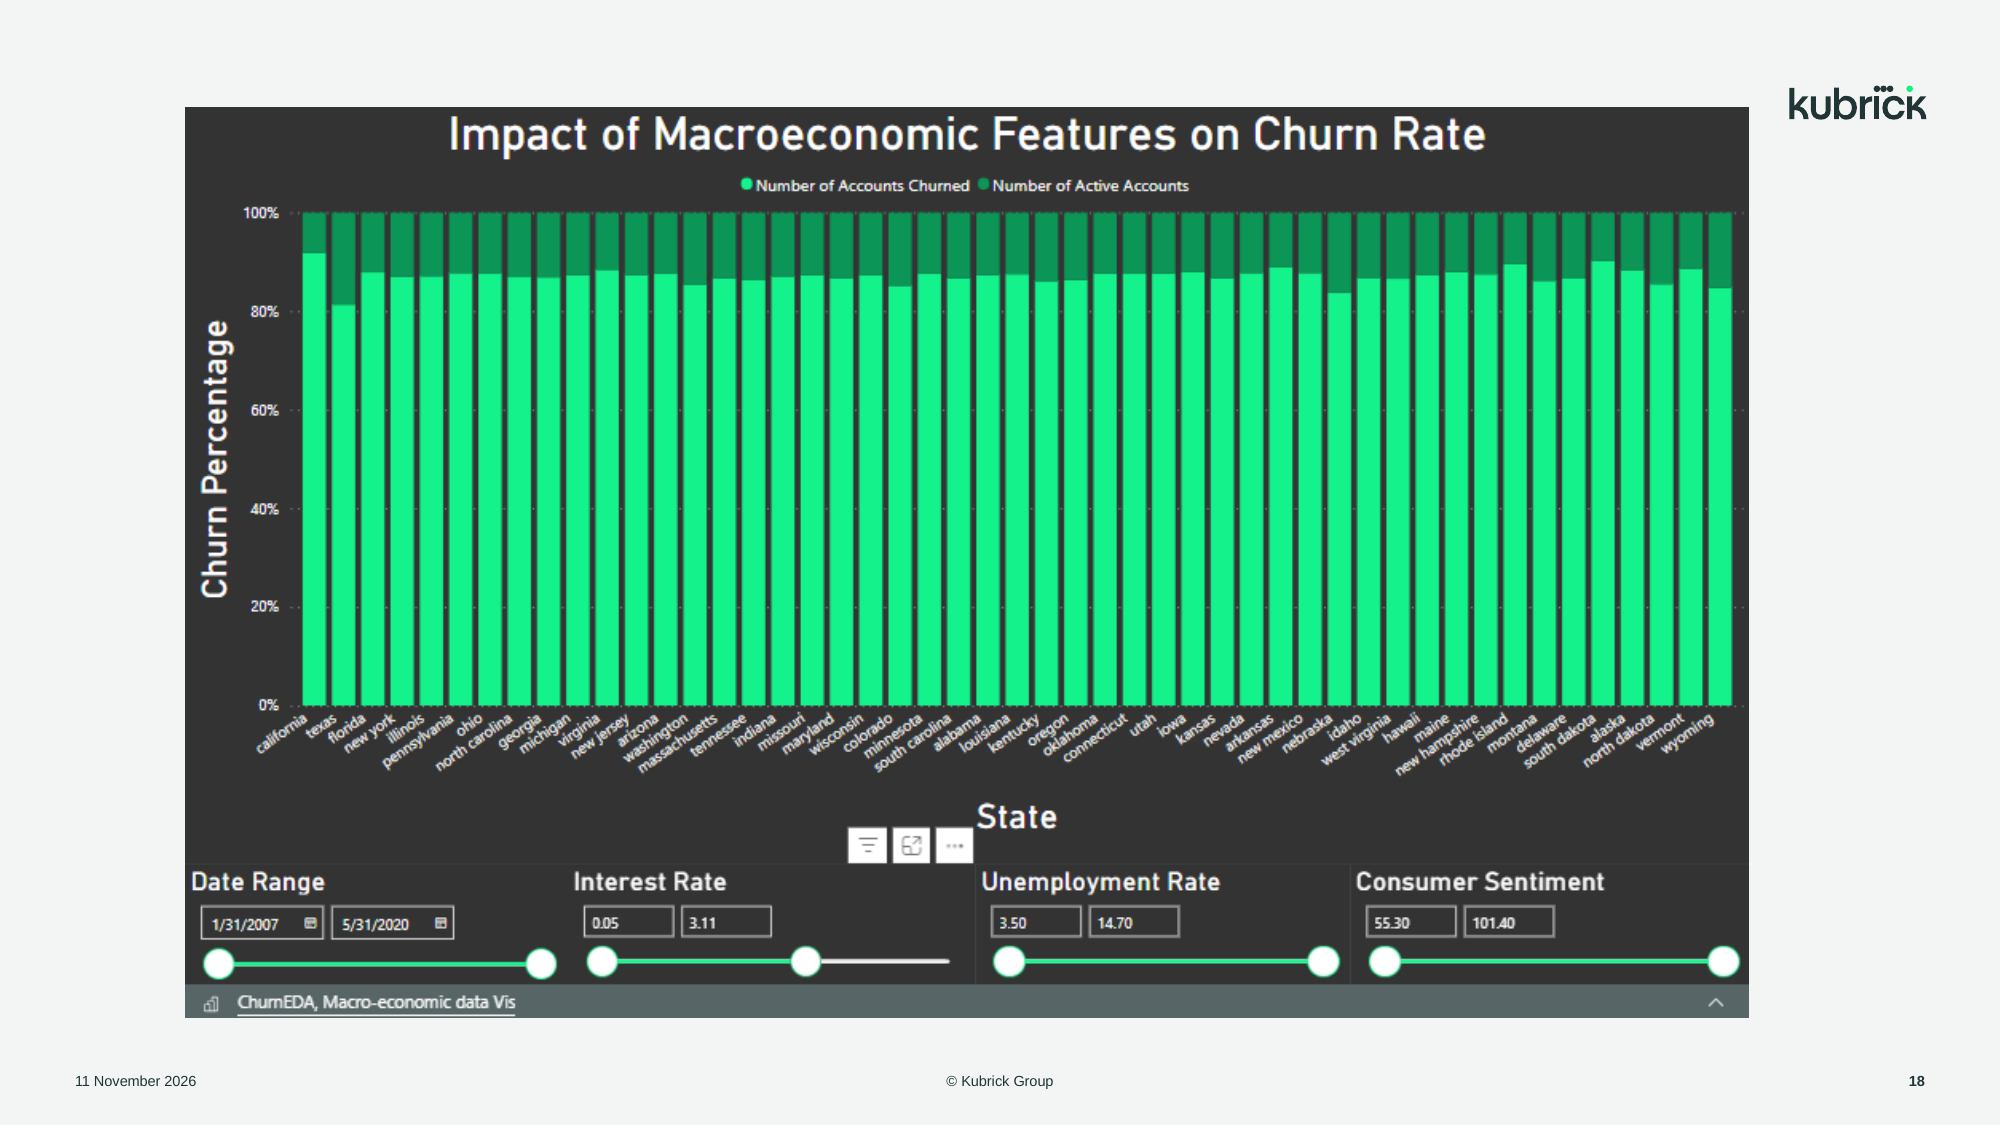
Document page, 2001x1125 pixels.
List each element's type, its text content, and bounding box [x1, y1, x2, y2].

picture [185, 107, 1749, 1018]
slide_number 18 [1475, 1072, 1925, 1104]
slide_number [75, 1072, 525, 1104]
footer © Kubrick Group [662, 1071, 1338, 1103]
